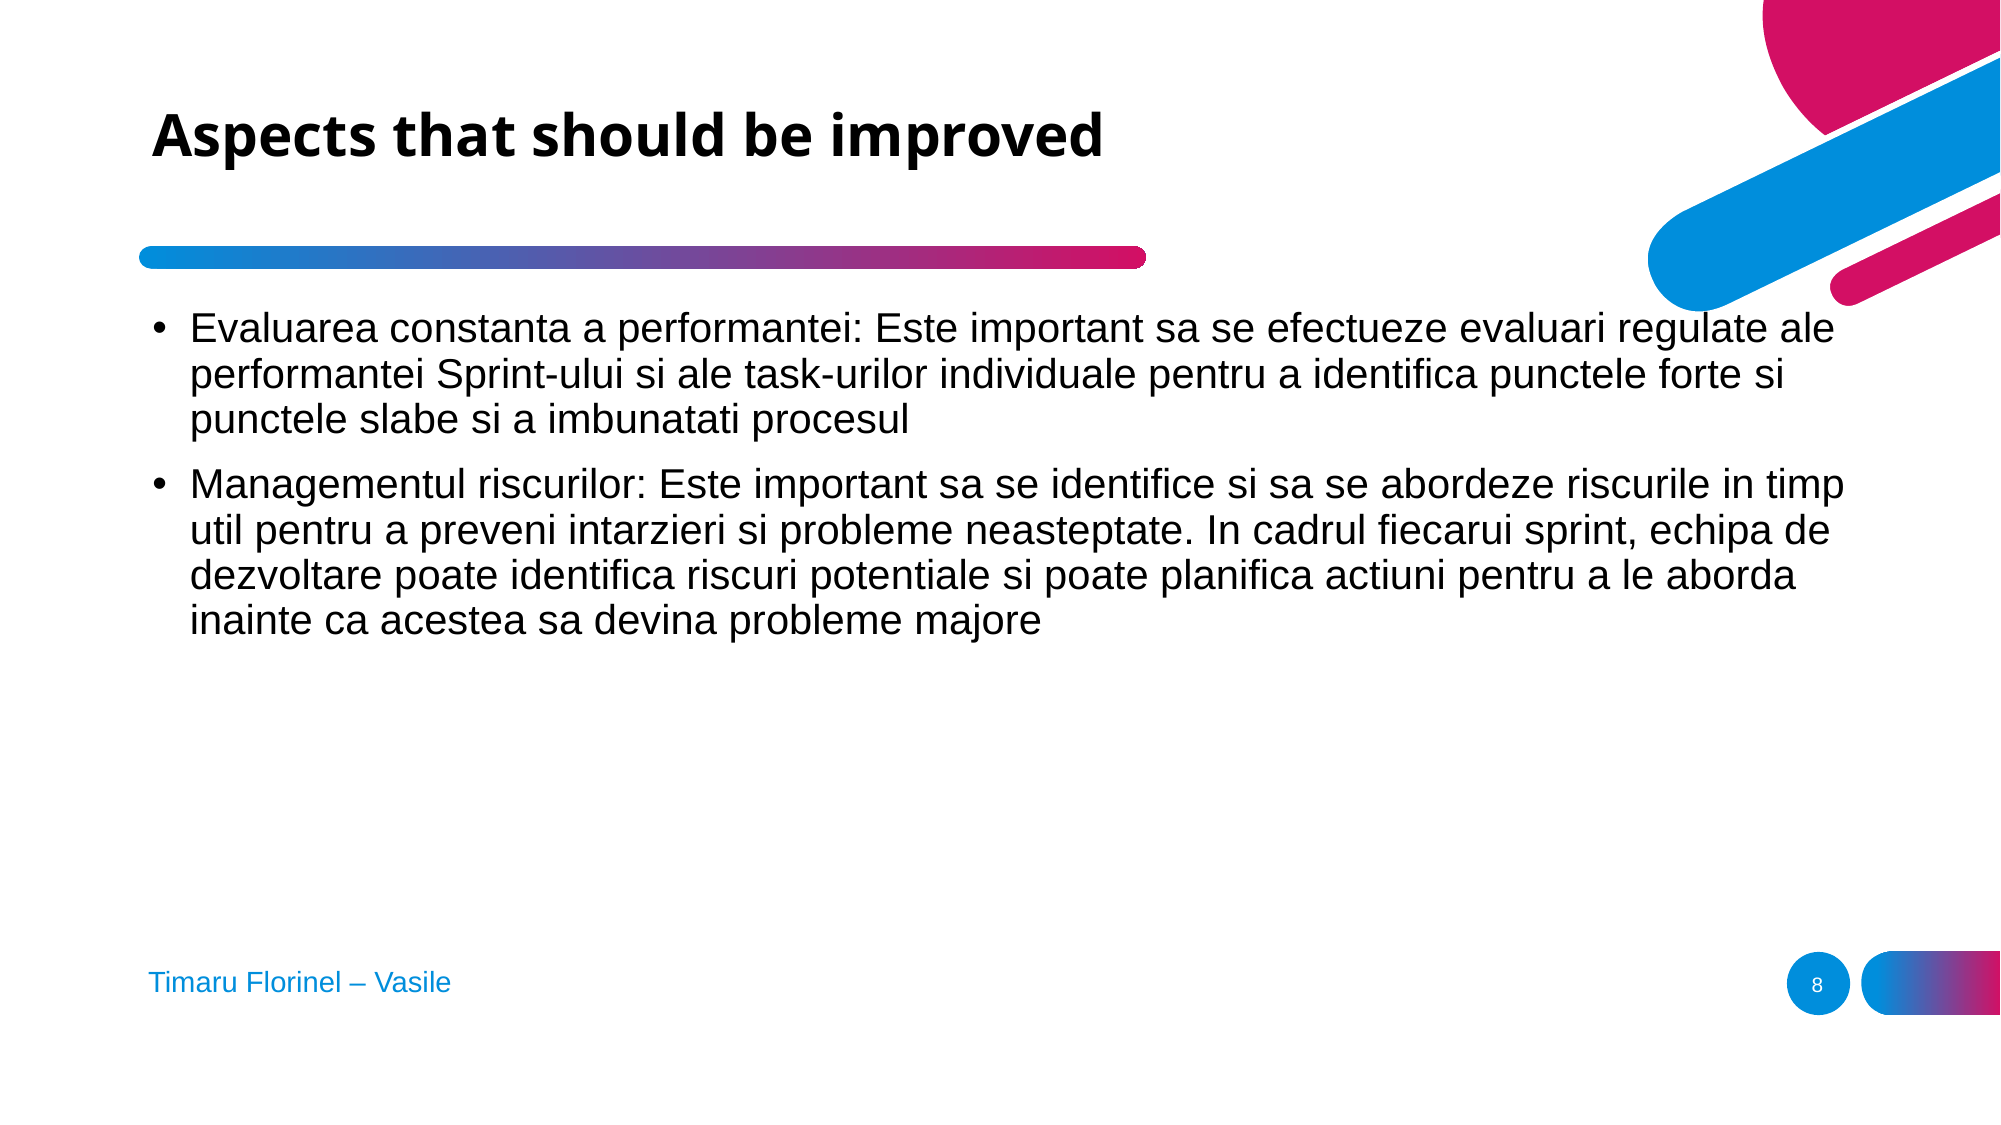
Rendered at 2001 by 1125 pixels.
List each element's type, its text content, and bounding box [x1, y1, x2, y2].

title Aspects that should be improved [137, 59, 1623, 215]
footer Timaru Florinel – Vasile [133, 951, 809, 1011]
slide_number 8 [1772, 954, 1863, 1015]
list Evaluarea constanta a performantei: Este important sa se efectueze evaluari regulate ale performantei Sprint-ului si ale task-urilor individuale pentru a identifica punctele forte si punctele slabe si a imbunatati procesul Managementul riscurilor: Este important sa se identifice si sa se abordeze riscurile in timp util pentru a preveni intarzieri si probleme neasteptate. In cadrul fiecarui sprint, echipa de dezvoltare poate identifica riscuri potentiale si poate planifica actiuni pentru a le aborda inainte ca acestea sa devina probleme majore [137, 299, 1863, 952]
